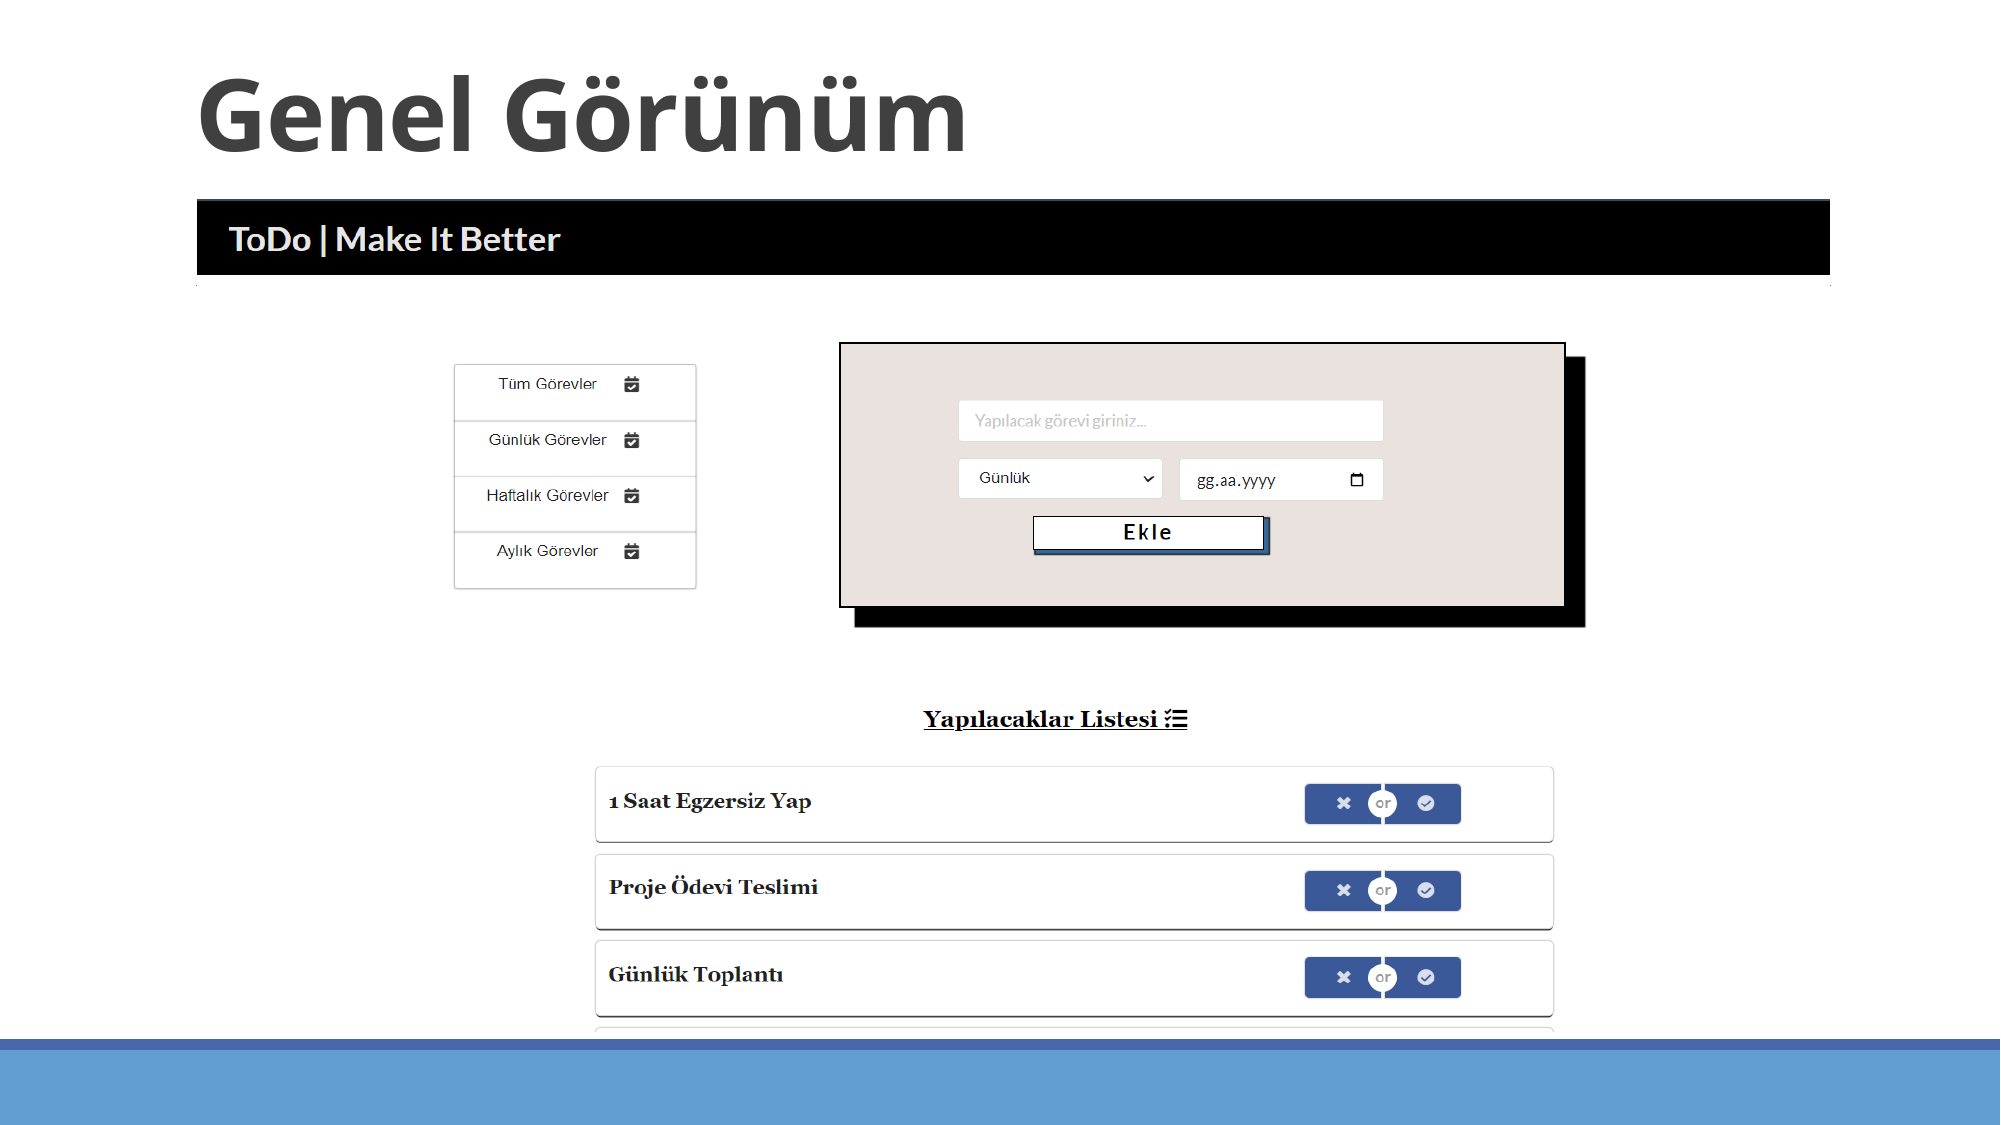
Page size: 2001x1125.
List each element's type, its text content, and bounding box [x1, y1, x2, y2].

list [197, 199, 1831, 1032]
title Genel Görünüm [180, 47, 1830, 180]
